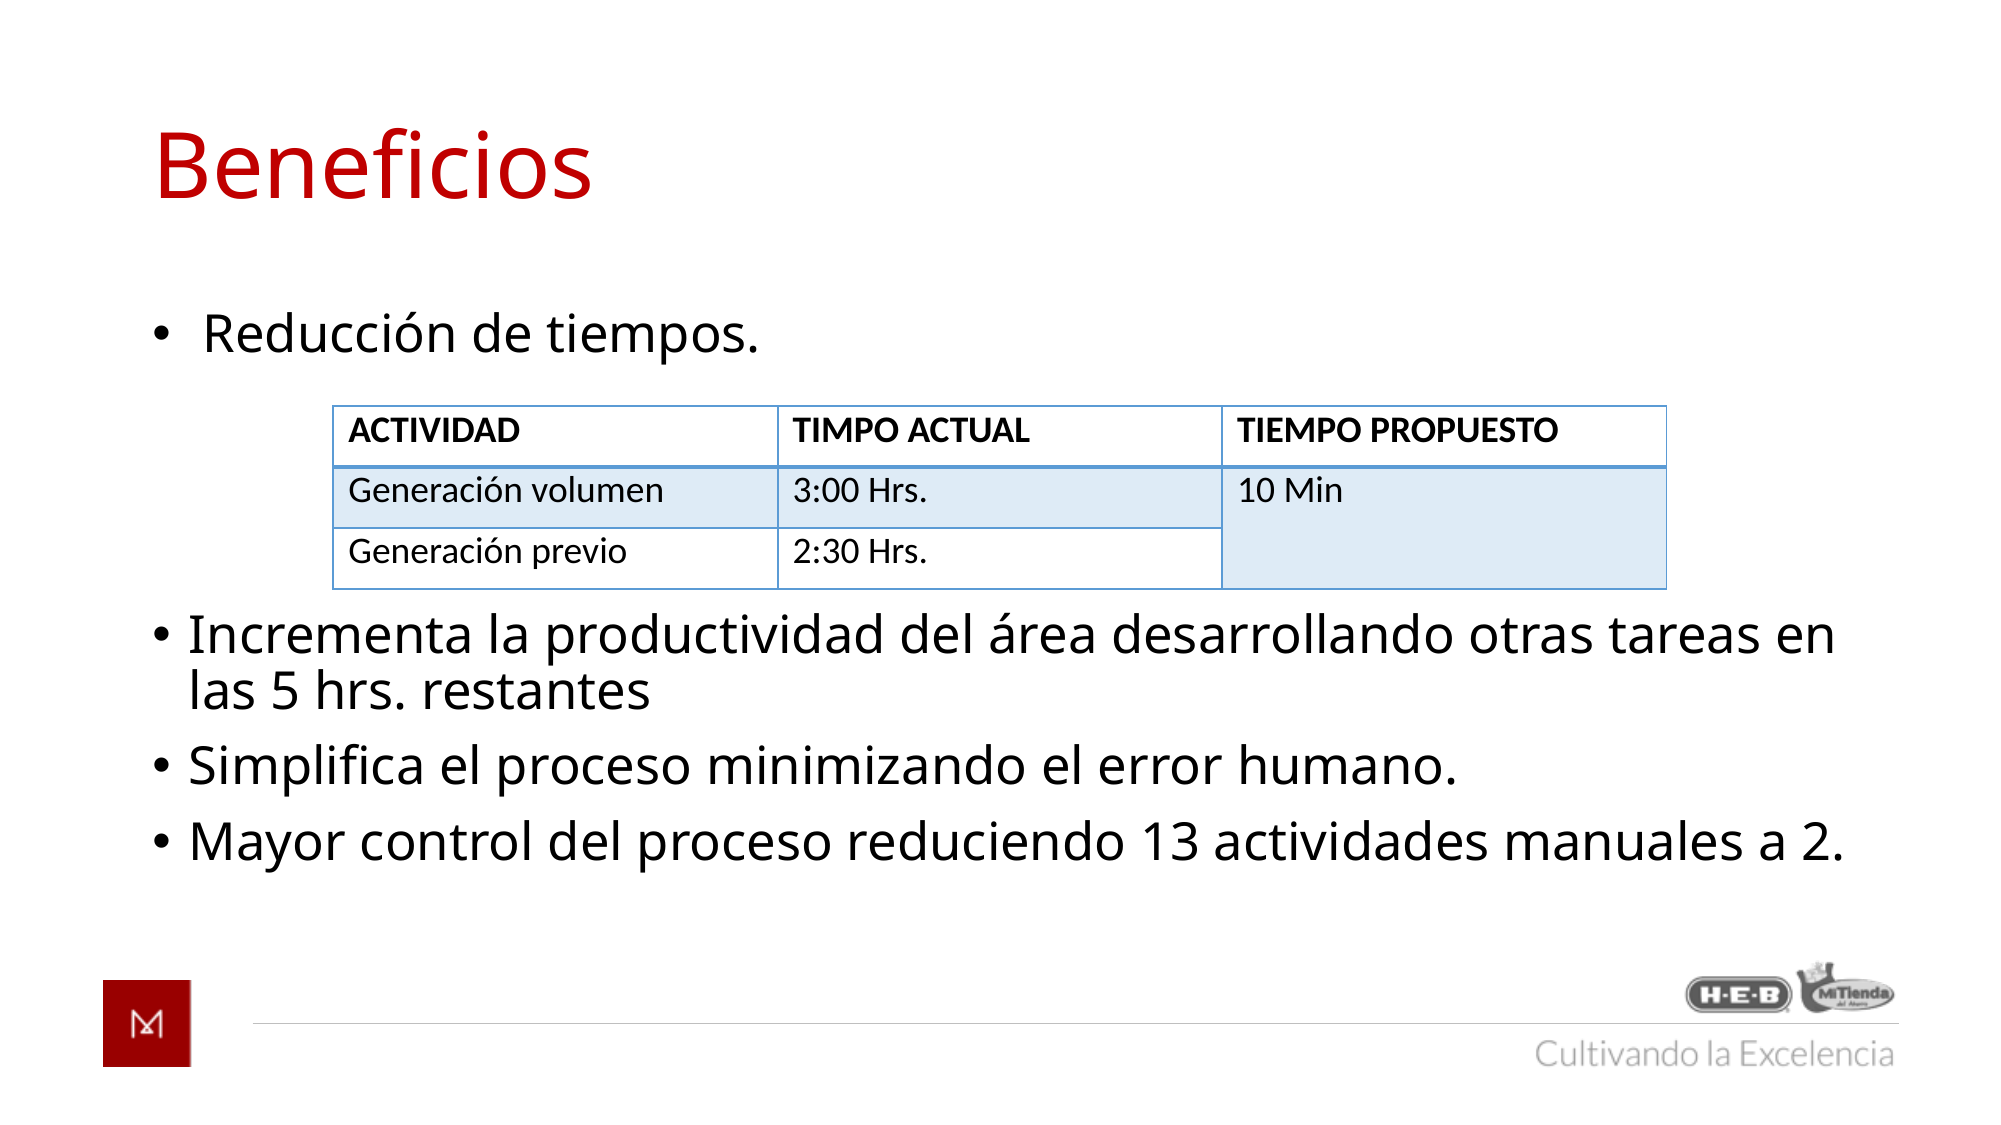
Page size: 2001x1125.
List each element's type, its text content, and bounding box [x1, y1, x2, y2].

table_header ACTIVIDAD [334, 407, 777, 465]
picture [103, 980, 193, 1067]
table_cell 3:00 Hrs. [779, 469, 1221, 527]
table_cell 10 Min [1223, 469, 1666, 588]
table_cell 2:30 Hrs. [779, 529, 1221, 588]
table_cell Generación volumen [334, 469, 777, 527]
title Beneficios [137, 59, 1863, 278]
list Reducción de tiempos. Incrementa la productividad del área desarrollando otras tareas en las 5 hrs. restantes Simplifica el proceso minimizando el error humano. Mayor control del proceso reduciendo 13 actividades manuales a 2. [137, 299, 1863, 927]
table_header TIMPO ACTUAL [779, 407, 1221, 465]
table_header TIEMPO PROPUESTO [1223, 407, 1666, 465]
table_cell Generación previo [334, 529, 777, 588]
